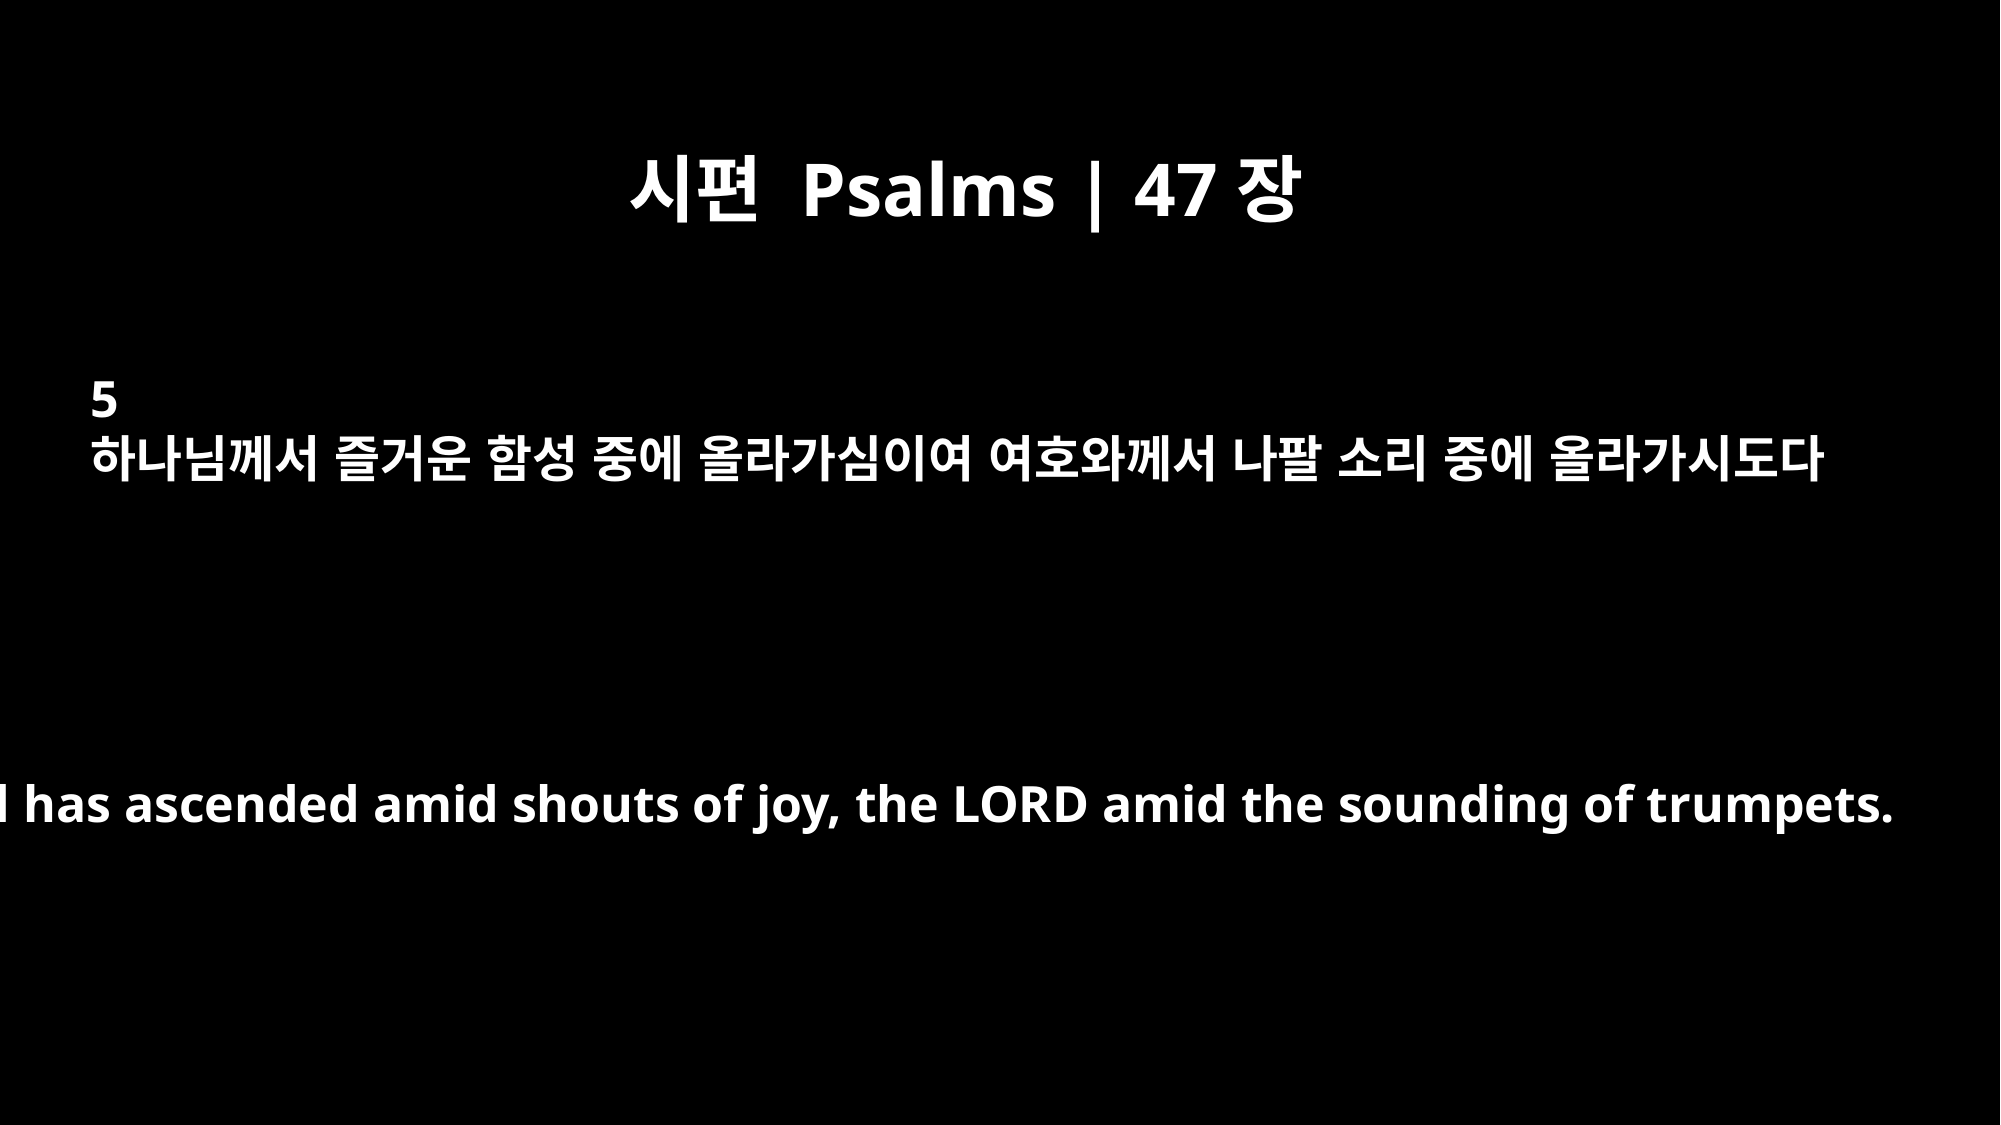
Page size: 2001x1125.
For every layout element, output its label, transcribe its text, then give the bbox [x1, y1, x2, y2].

text_box 5 하나님께서 즐거운 함성 중에 올라가심이여 여호와께서 나팔 소리 중에 올라가시도다 [75, 359, 1842, 495]
text_box God has ascended amid shouts of joy, the LORD amid the sounding of trumpets. [0, 764, 1911, 840]
text_box 시편 Psalms | 47장 [613, 136, 1319, 239]
